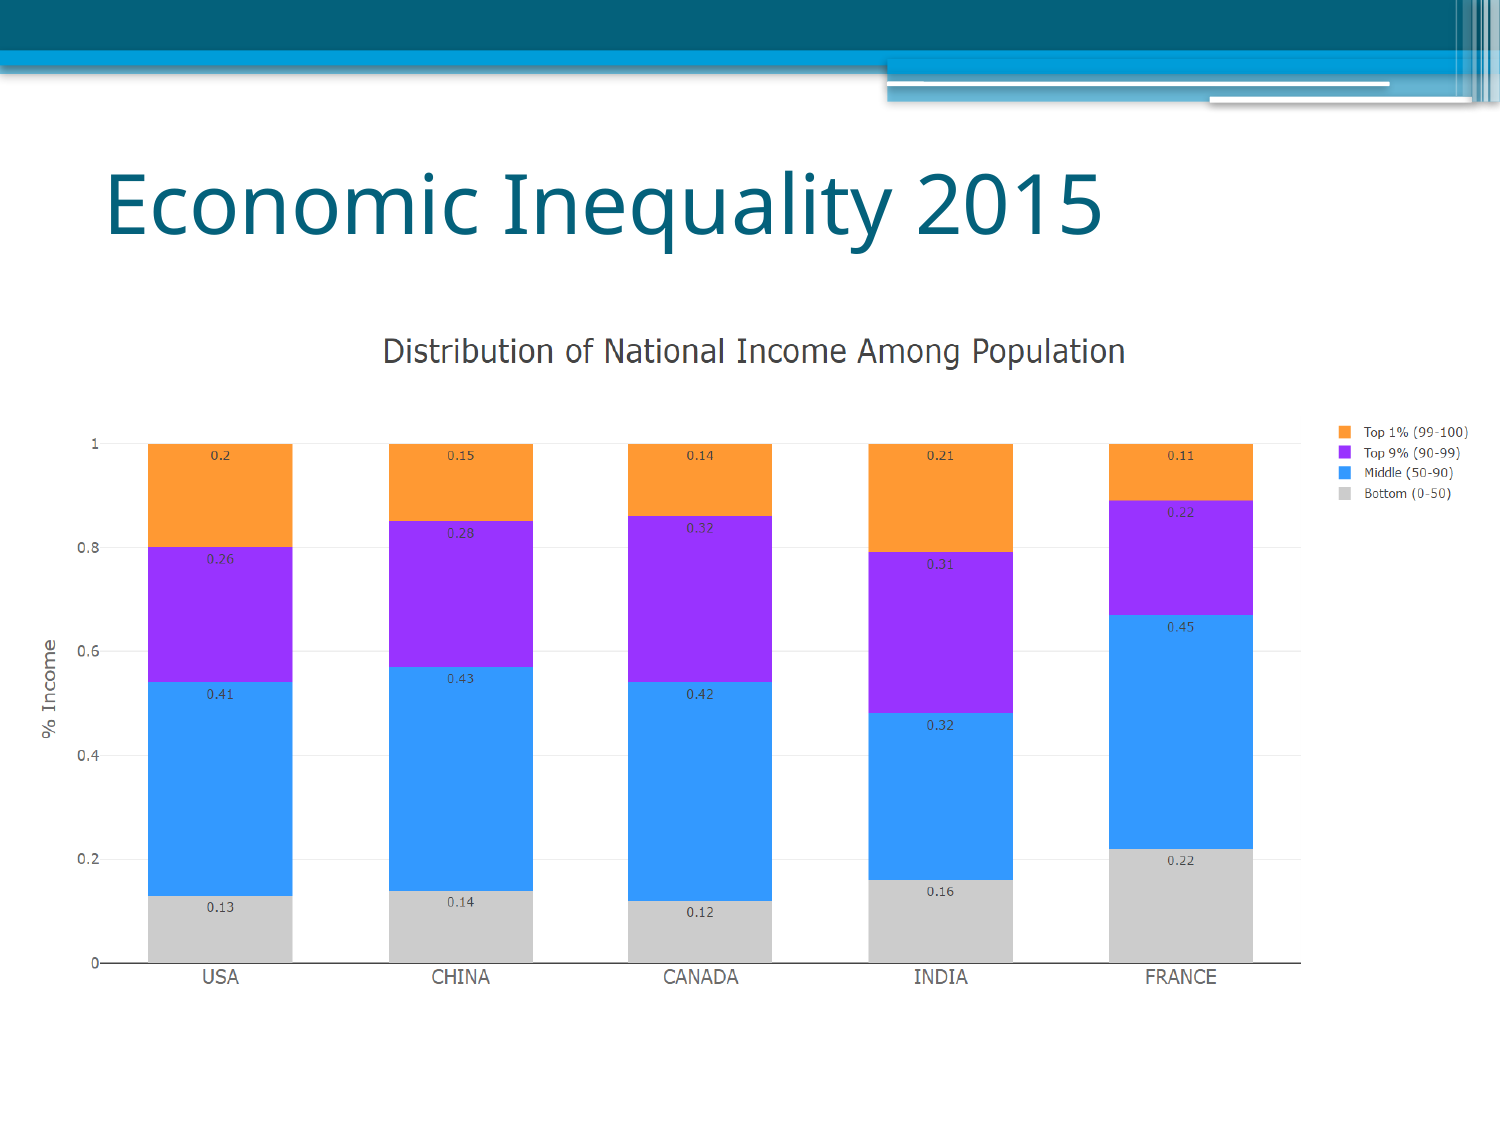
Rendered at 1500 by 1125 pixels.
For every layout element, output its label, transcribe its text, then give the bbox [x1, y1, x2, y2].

picture [29, 314, 1470, 1012]
title Economic Inequality 2015 [88, 113, 1439, 289]
